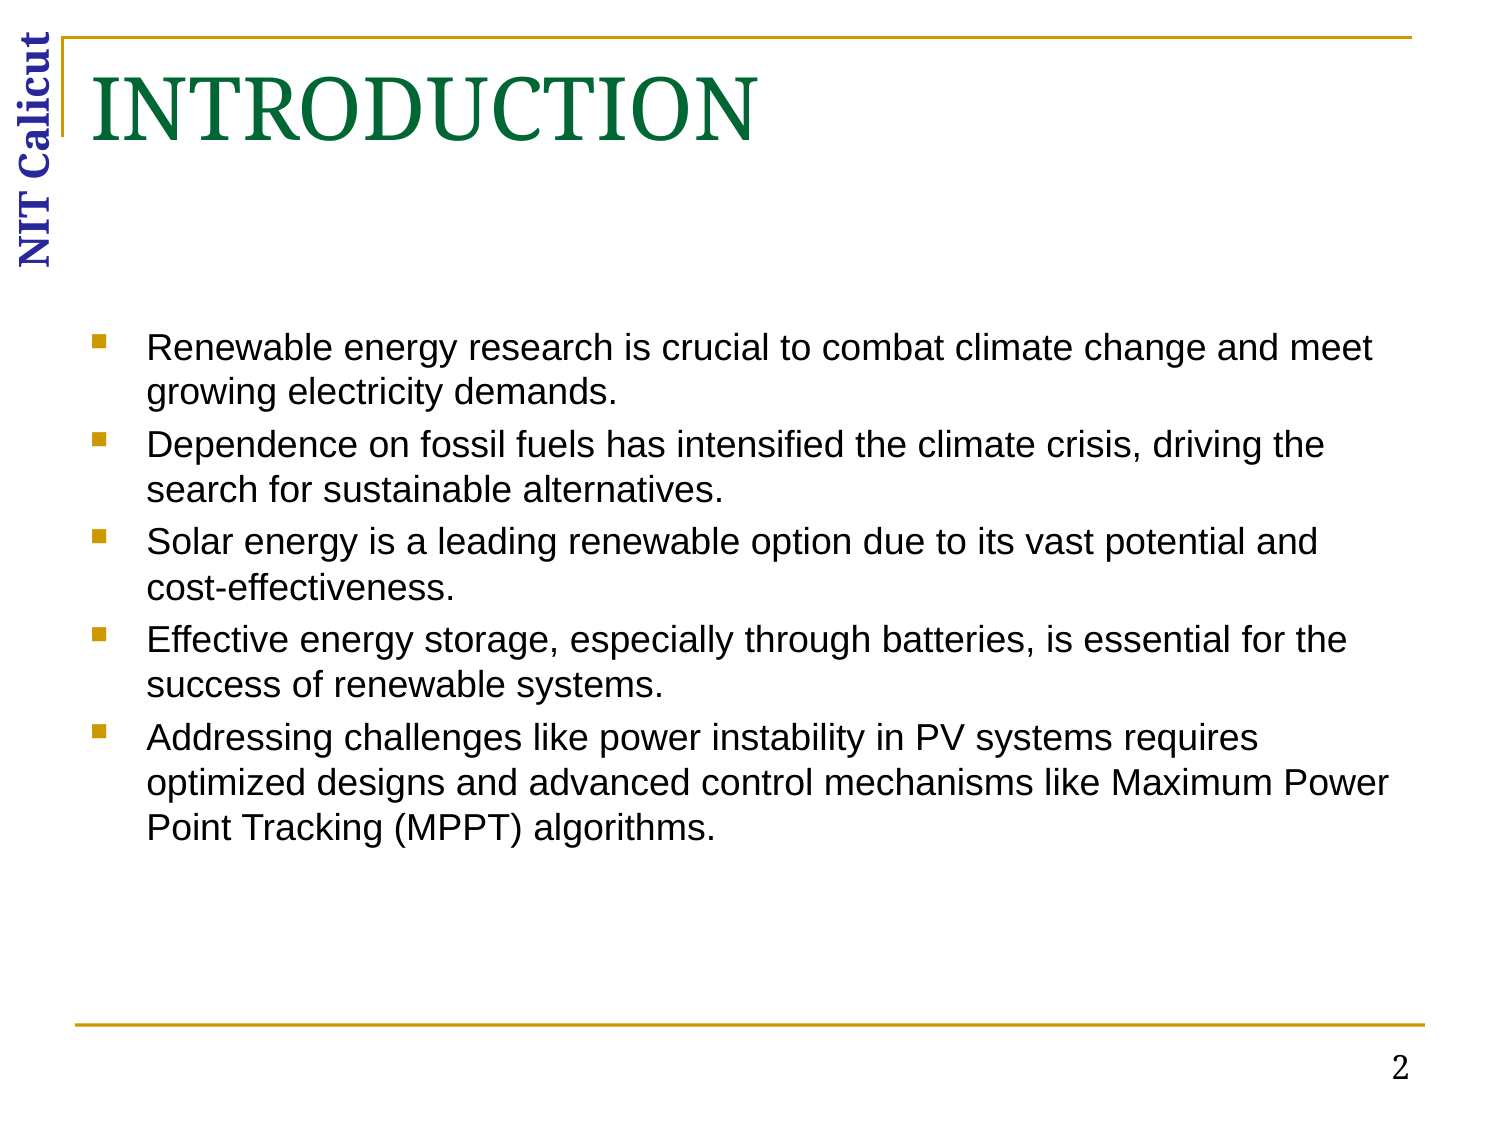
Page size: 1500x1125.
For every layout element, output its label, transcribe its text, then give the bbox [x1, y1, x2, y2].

slide_number 2 [1074, 1023, 1426, 1100]
title INTRODUCTION [74, 45, 1426, 233]
list Renewable energy research is crucial to combat climate change and meet growing electricity demands. Dependence on fossil fuels has intensified the climate crisis, driving the search for sustainable alternatives. Solar energy is a leading renewable option due to its vast potential and cost-effectiveness. Effective energy storage, especially through batteries, is essential for the success of renewable systems. Addressing challenges like power instability in PV systems requires optimized designs and advanced control mechanisms like Maximum Power Point Tracking (MPPT) algorithms. [74, 262, 1426, 1006]
